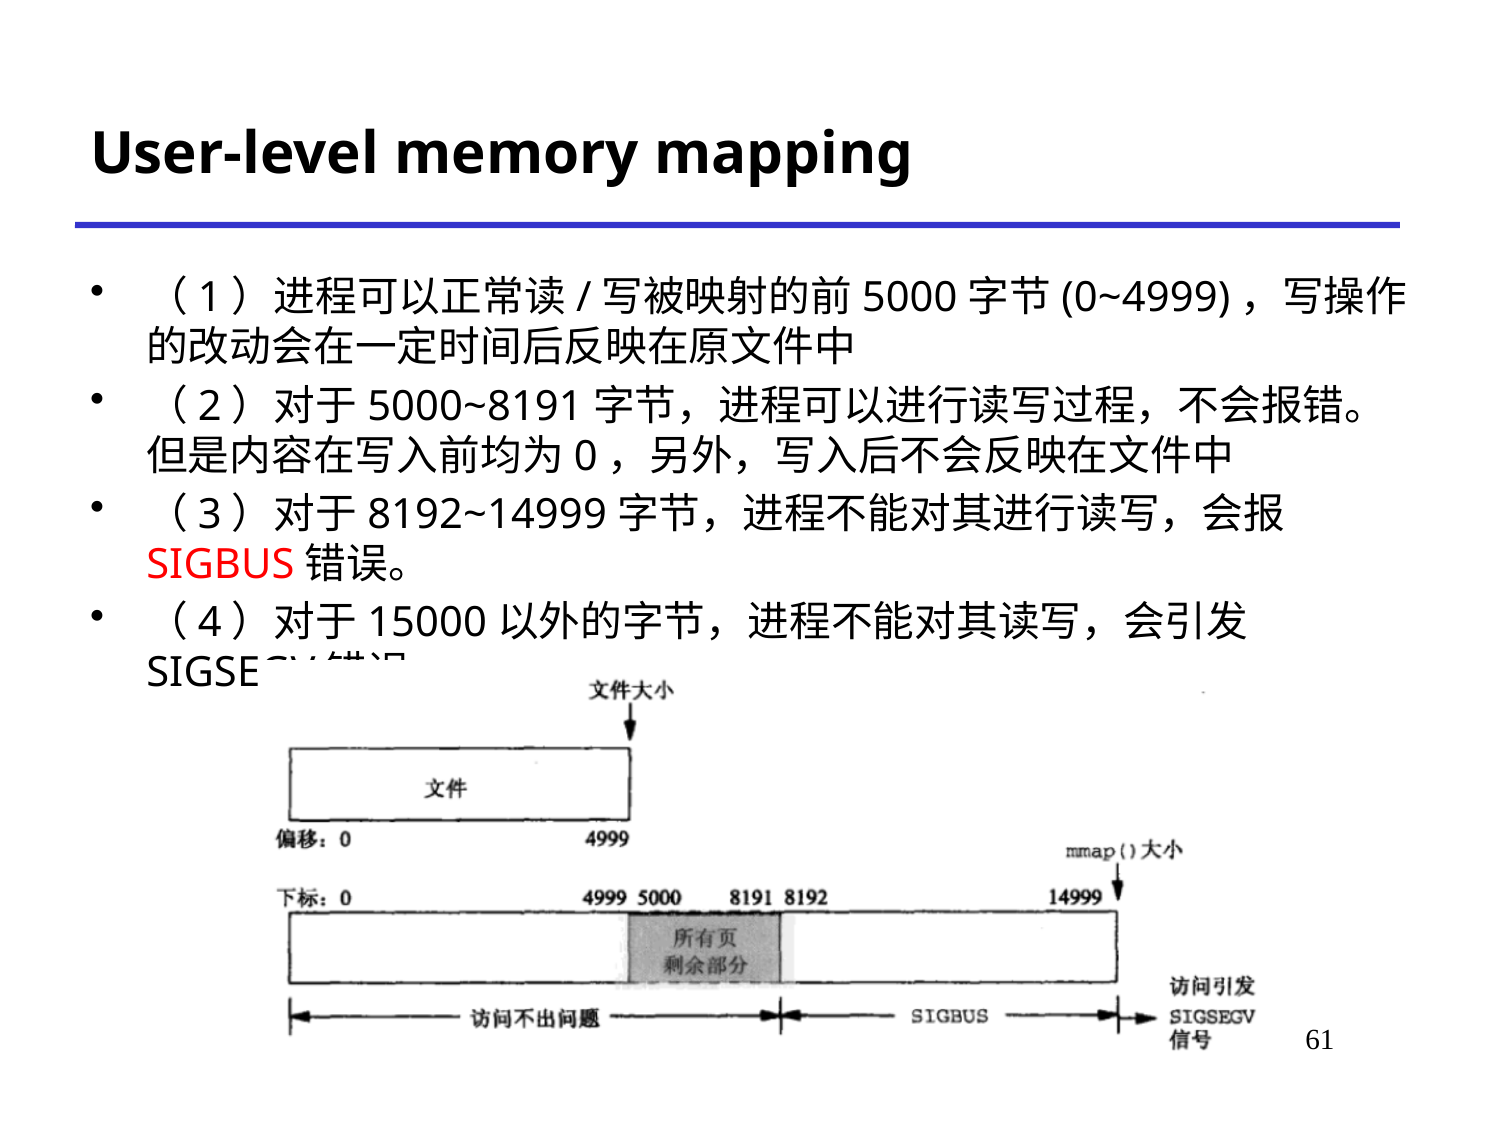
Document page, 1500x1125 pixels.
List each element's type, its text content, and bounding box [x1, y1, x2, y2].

title User-level memory mapping [75, 75, 1400, 225]
list （1）进程可以正常读/写被映射的前5000字节(0~4999)，写操作的改动会在一定时间后反映在原文件中 （2）对于5000~8191字节，进程可以进行读写过程，不会报错。但是内容在写入前均为0，另外，写入后不会反映在文件中 （3）对于8192~14999字节，进程不能对其进行读写，会报SIGBUS错误。 （4）对于15000以外的字节，进程不能对其读写，会引发SIGSEGV错误 [75, 262, 1438, 988]
slide_number * [1137, 1012, 1350, 1088]
picture [262, 660, 1287, 1076]
